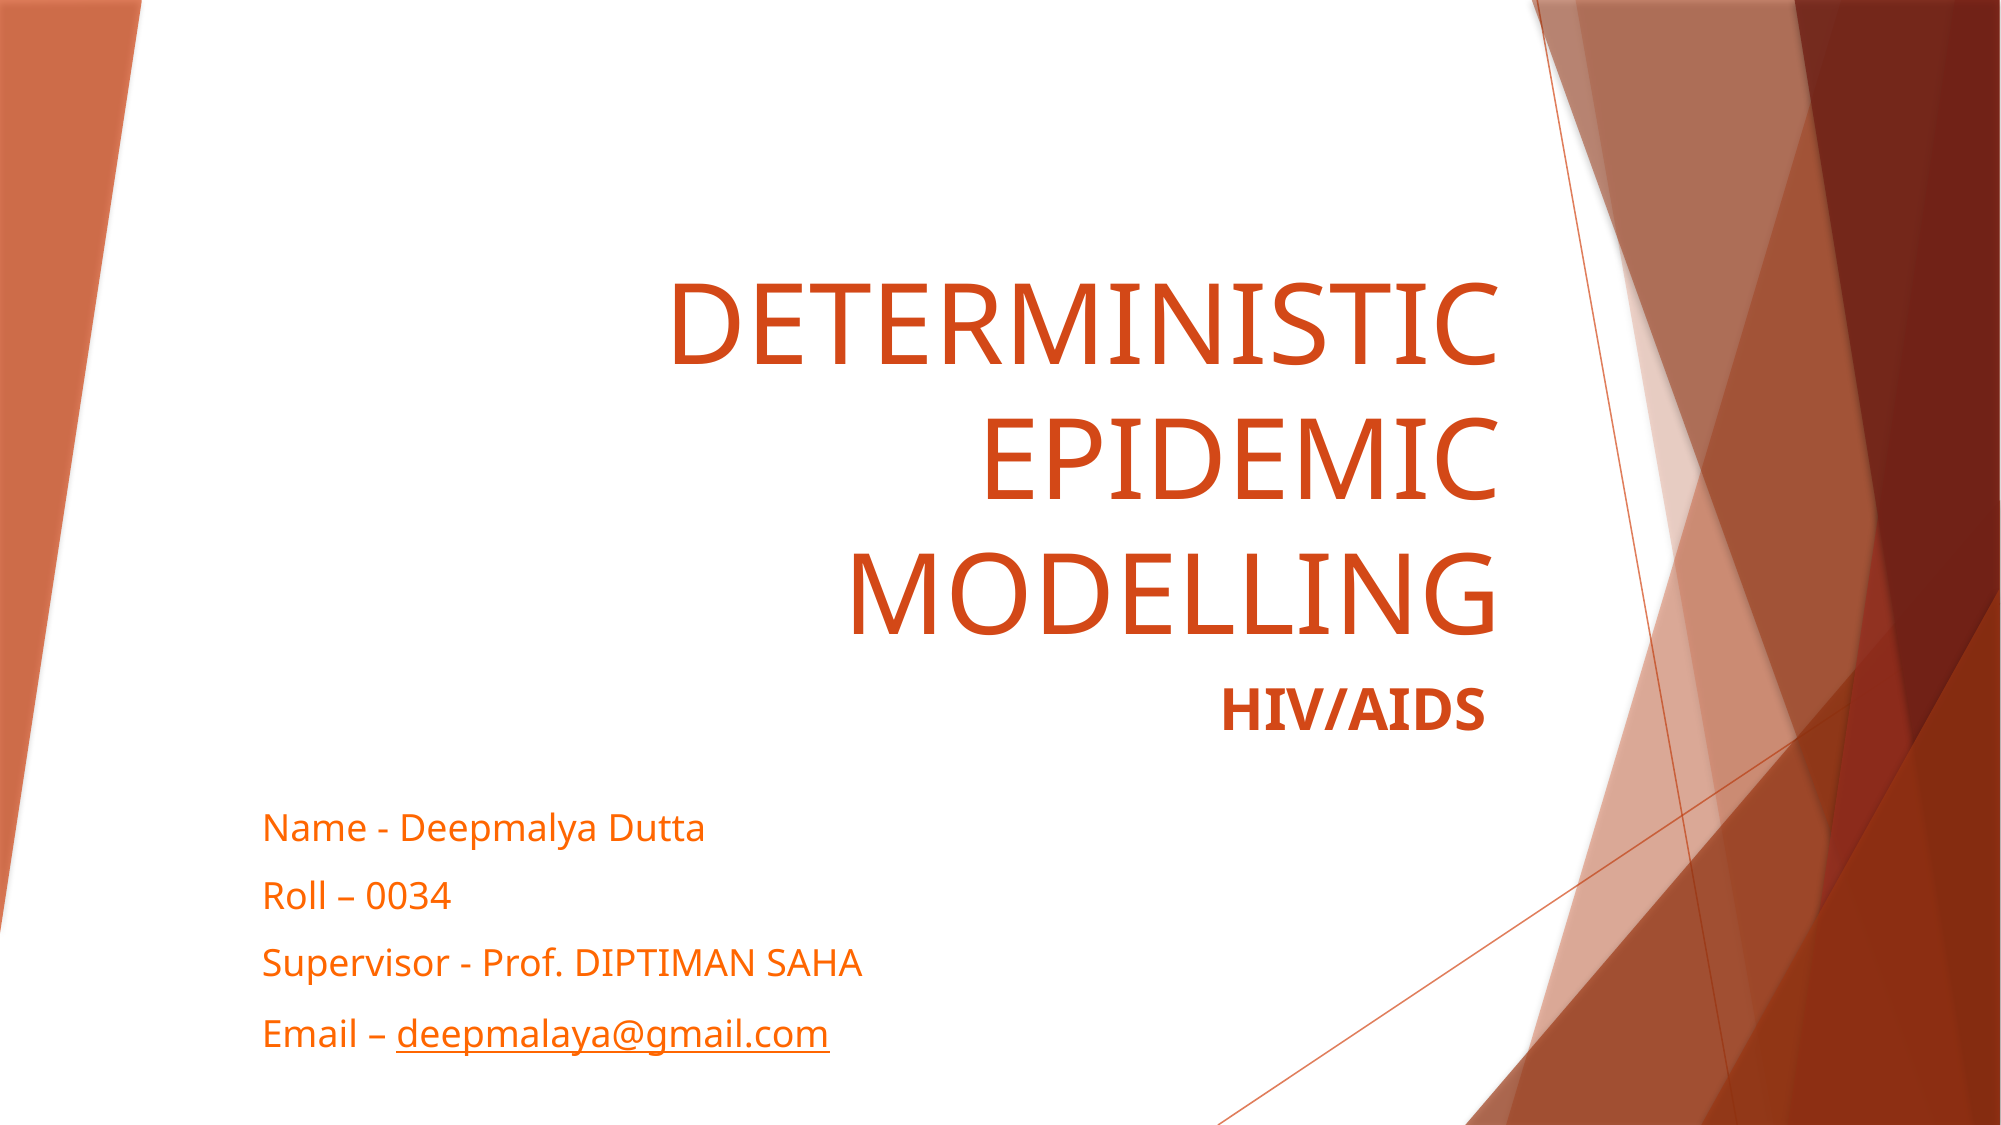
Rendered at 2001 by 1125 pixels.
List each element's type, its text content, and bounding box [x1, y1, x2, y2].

subtitle HIV/AIDS [247, 664, 1502, 845]
title DETERMINISTIC EPIDEMIC MODELLING [247, 240, 1517, 665]
text_box Name - Deepmalya Dutta Roll – 0034 Supervisor - Prof. DIPTIMAN SAHA Email – deepmalaya@gmail.com [247, 774, 1236, 1114]
